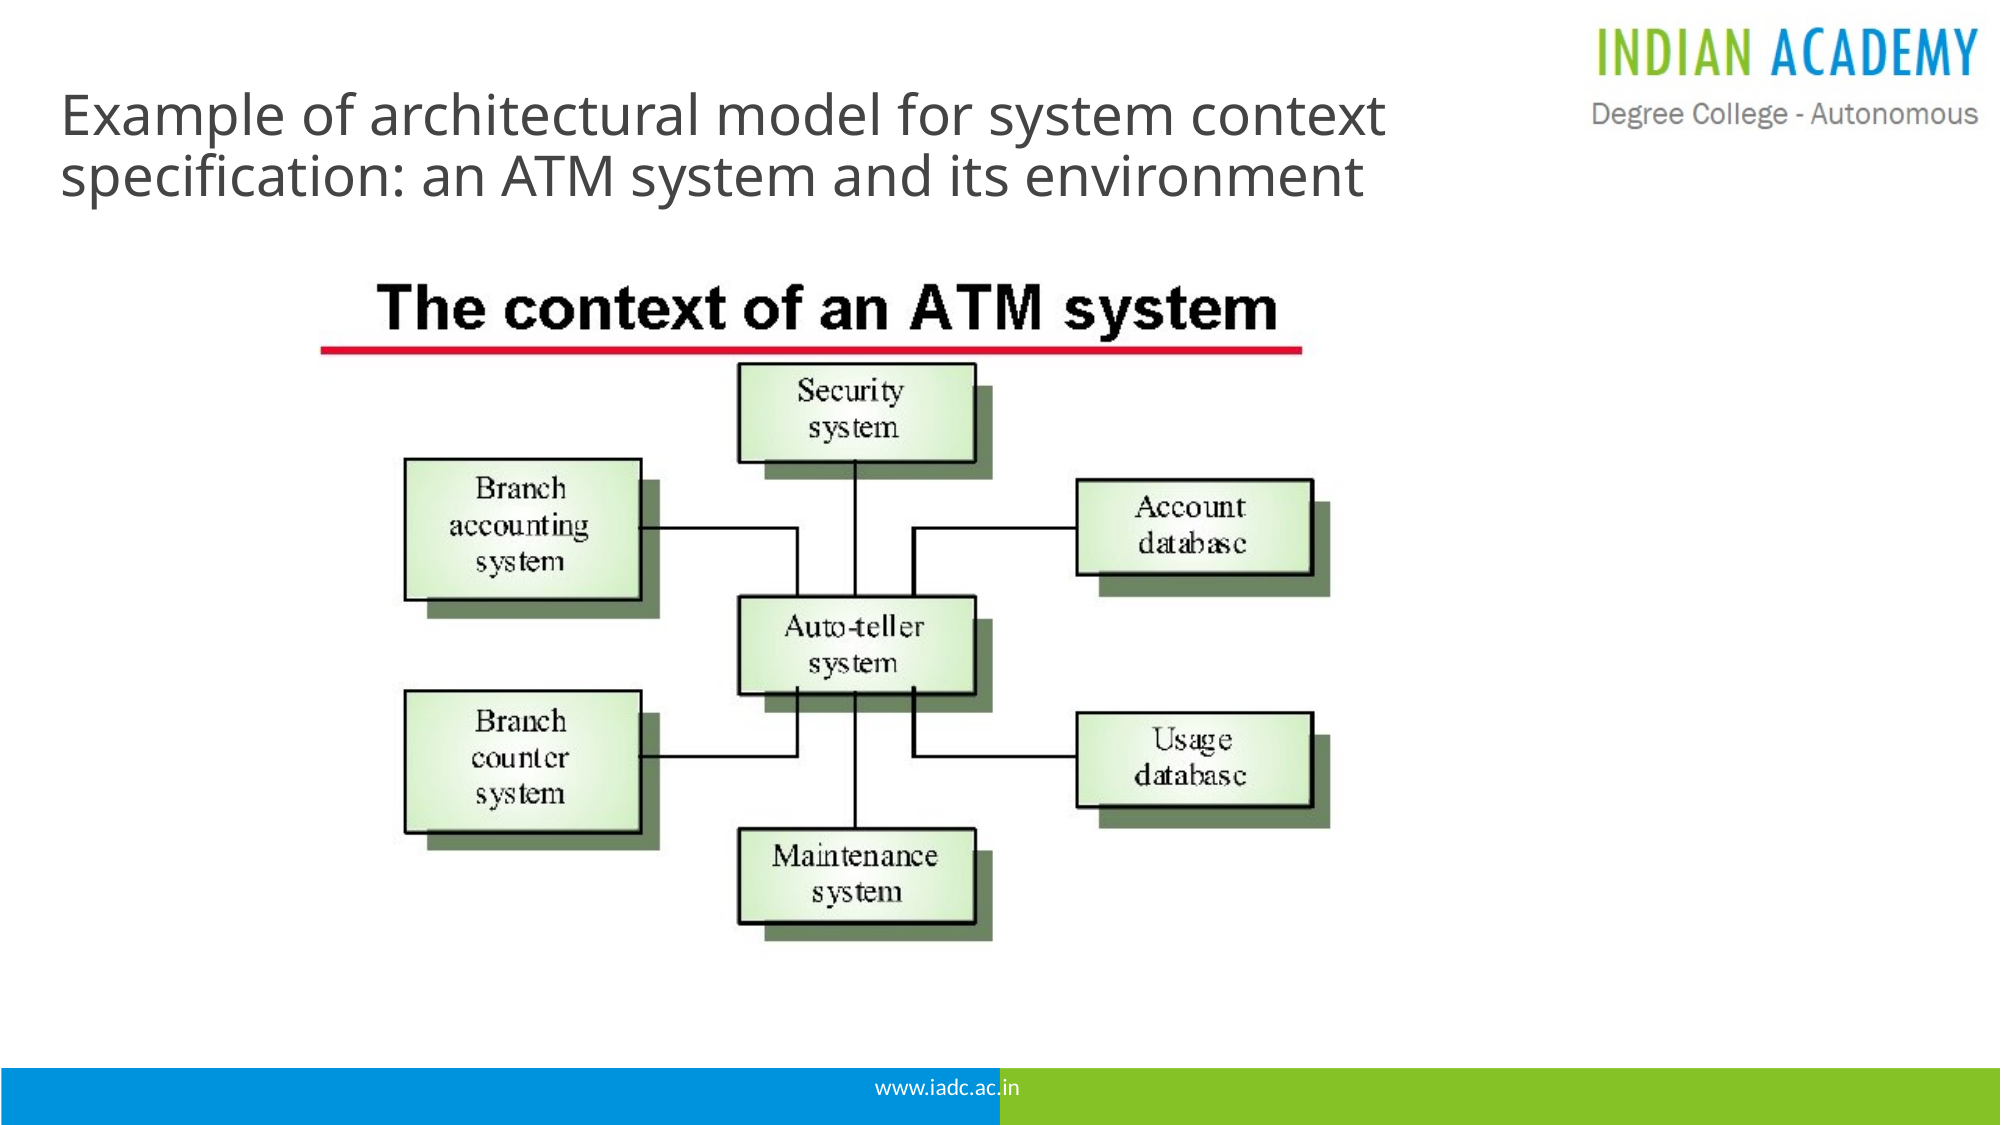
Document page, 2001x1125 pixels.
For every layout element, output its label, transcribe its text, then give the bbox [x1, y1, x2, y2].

picture [317, 266, 1443, 972]
picture [1000, 1068, 2000, 1125]
picture [1577, 7, 1993, 140]
title Example of architectural model for system context specification: an ATM system and its environment [45, 58, 1478, 306]
